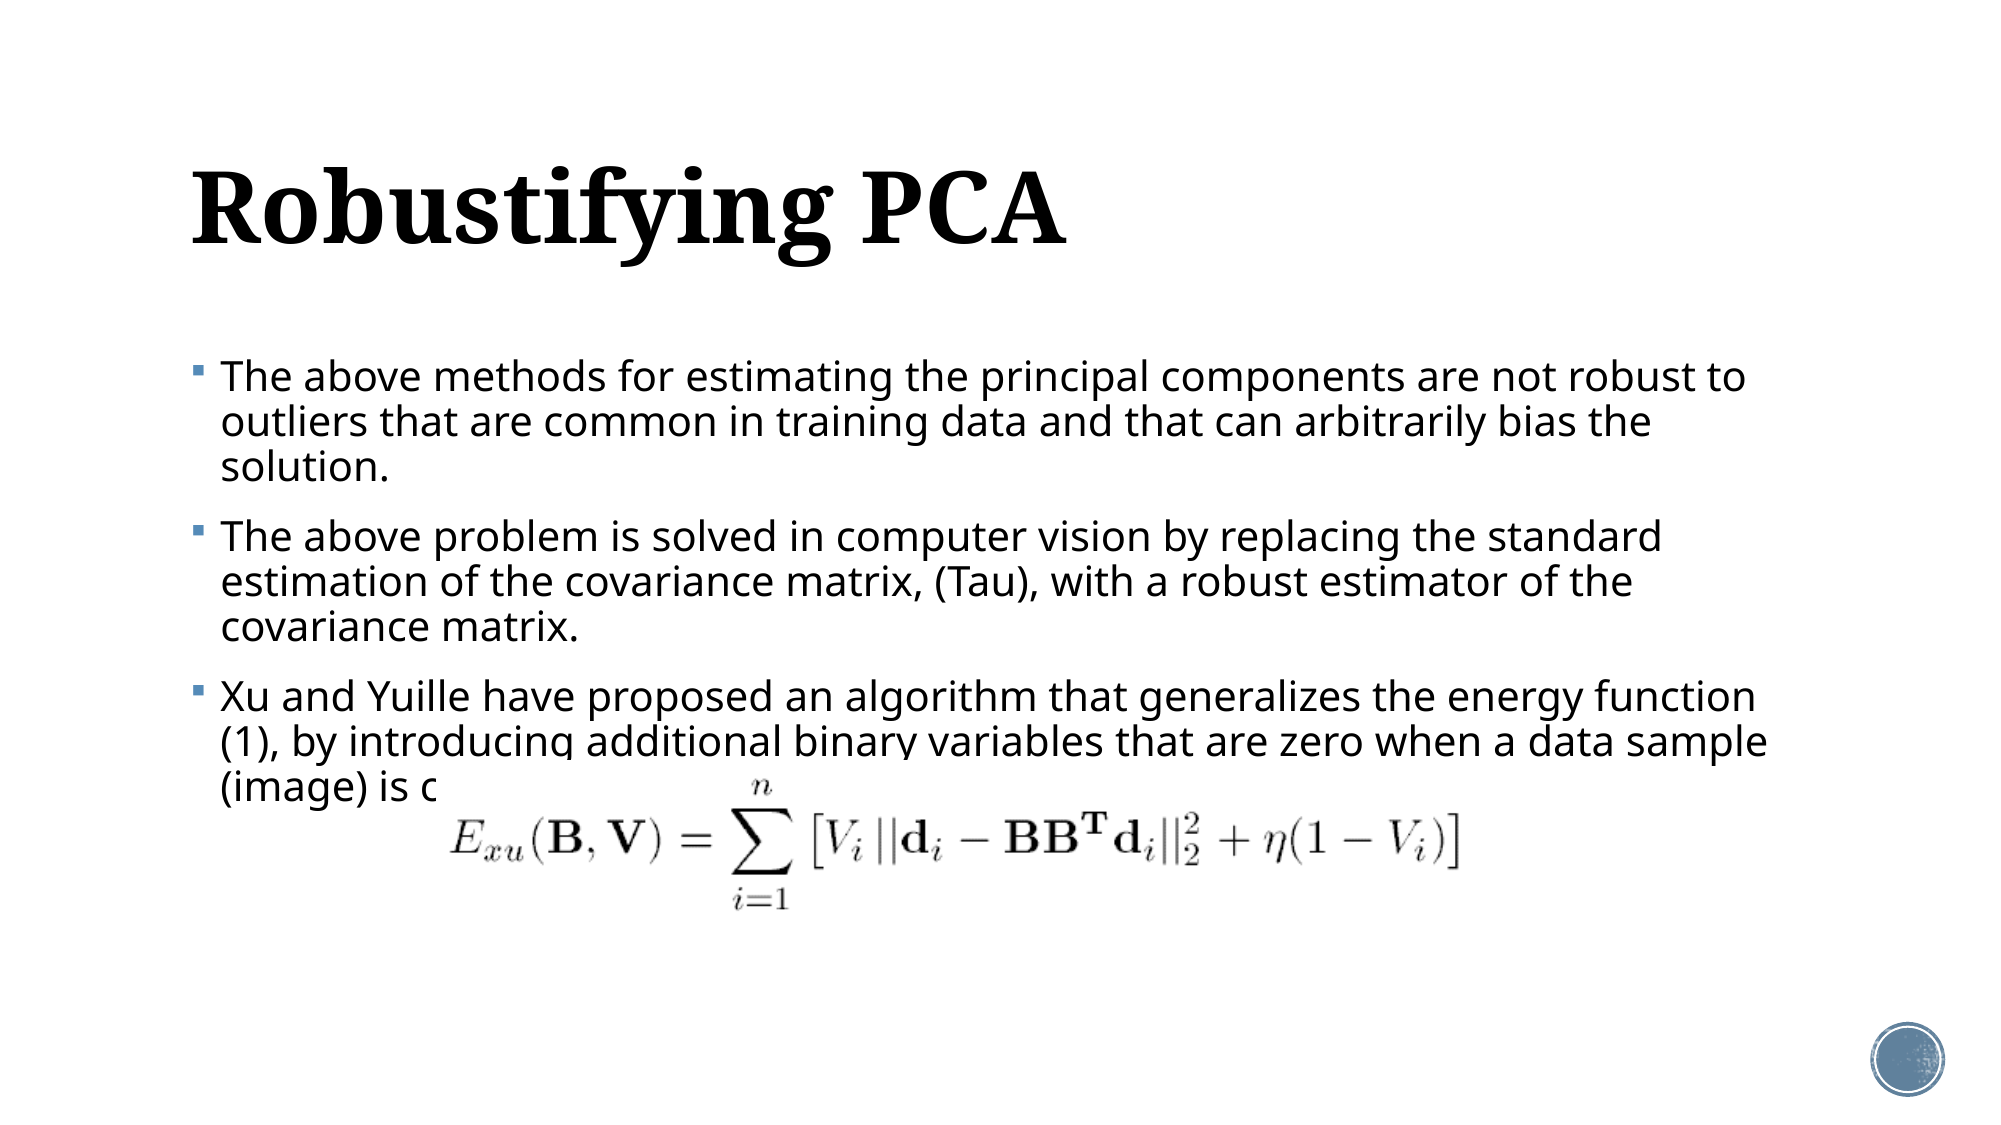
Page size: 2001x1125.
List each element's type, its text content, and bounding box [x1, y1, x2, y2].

list The above methods for estimating the principal components are not robust to outliers that are common in training data and that can arbitrarily bias the solution. The above problem is solved in computer vision by replacing the standard estimation of the covariance matrix, (Tau), with a robust estimator of the covariance matrix. Xu and Yuille have proposed an algorithm that generalizes the energy function (1), by introducing additional binary variables that are zero when a data sample (image) is considered an outlier. [175, 348, 1826, 1013]
picture [436, 760, 1565, 930]
title Robustifying PCA [175, 79, 1826, 344]
